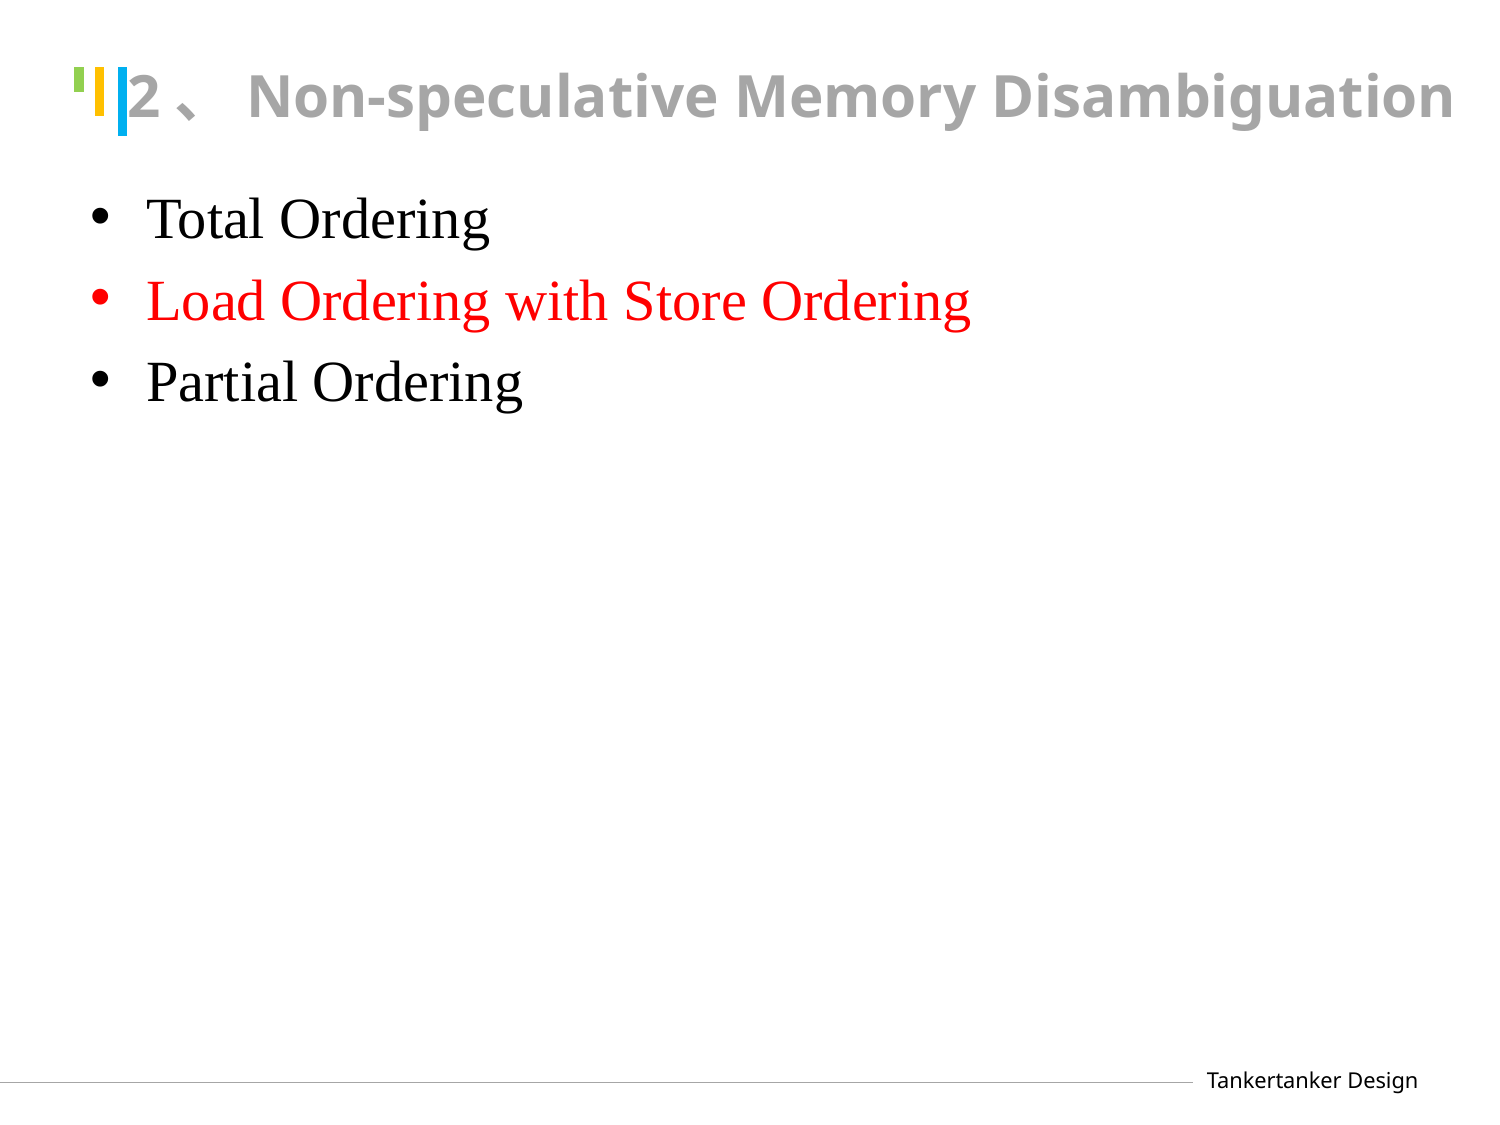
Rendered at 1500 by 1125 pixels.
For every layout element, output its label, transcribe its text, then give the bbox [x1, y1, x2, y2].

title 2、Non-speculative Memory Disambiguation [111, 0, 1500, 188]
list Total Ordering Load Ordering with Store Ordering Partial Ordering [74, 172, 1426, 1006]
